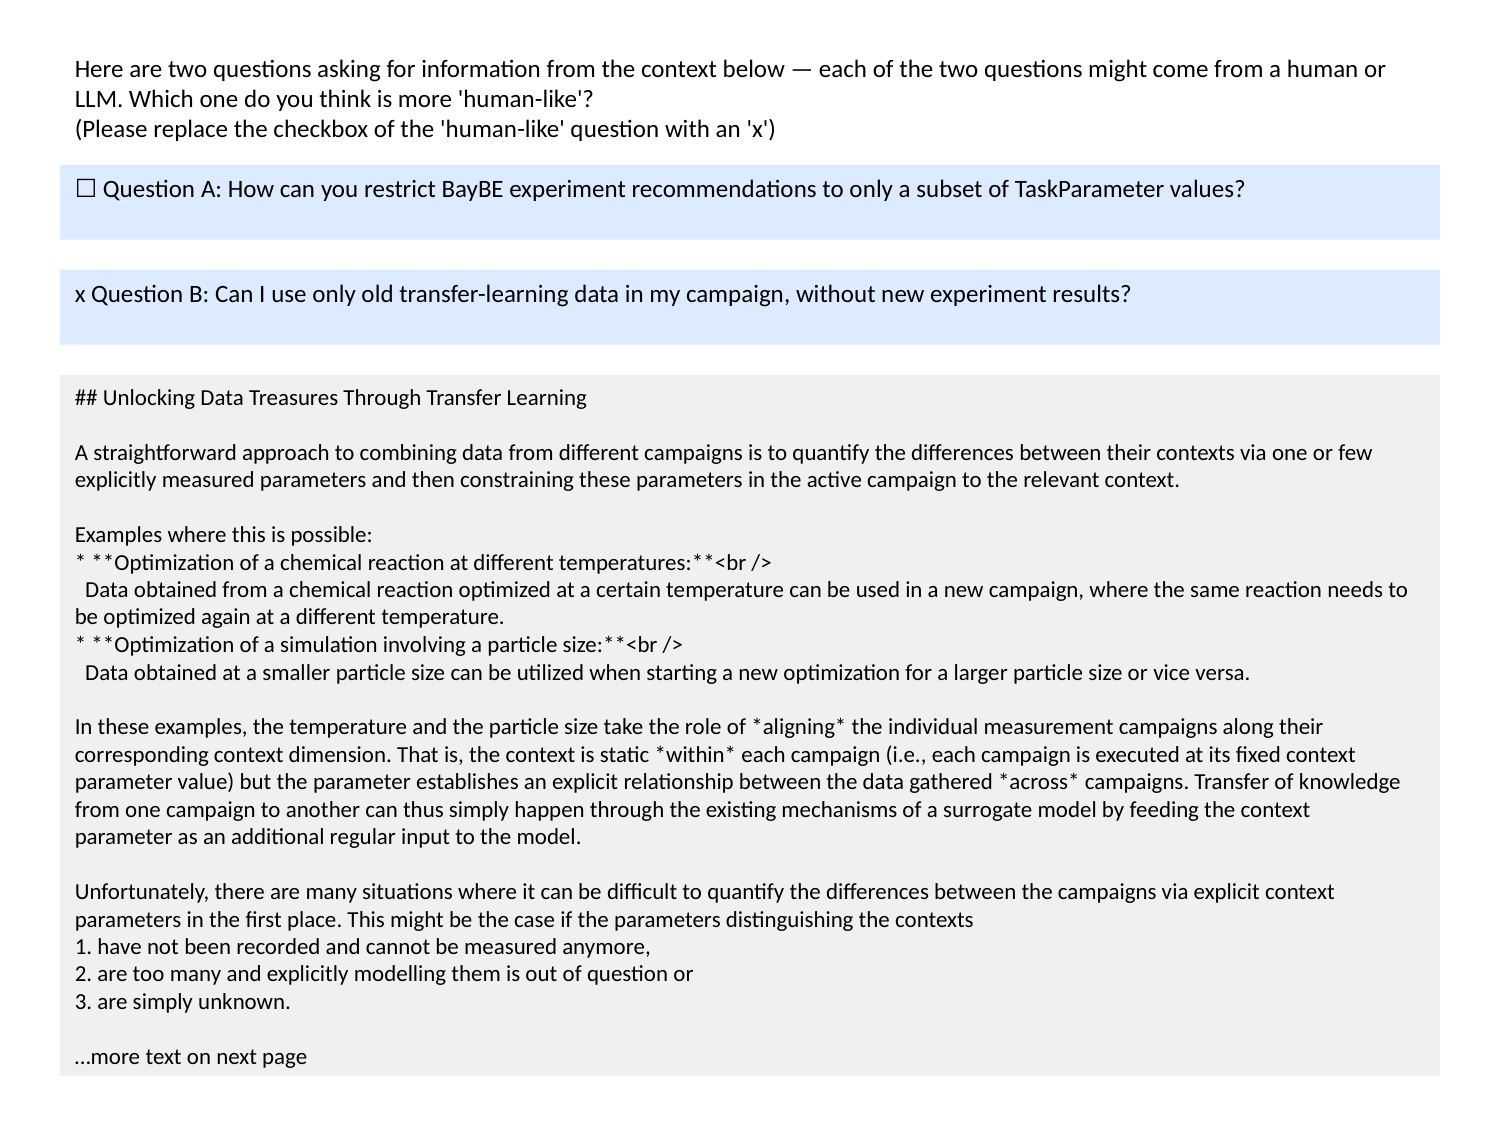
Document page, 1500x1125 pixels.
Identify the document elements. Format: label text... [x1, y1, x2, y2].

text_box ## Unlocking Data Treasures Through Transfer Learning A straightforward approach to combining data from different campaigns is to quantify the differences between their contexts via one or few explicitly measured parameters and then constraining these parameters in the active campaign to the relevant context. Examples where this is possible: * **Optimization of a chemical reaction at different temperatures:**<br /> Data obtained from a chemical reaction optimized at a certain temperature can be used in a new campaign, where the same reaction needs to be optimized again at a different temperature. * **Optimization of a simulation involving a particle size:**<br /> Data obtained at a smaller particle size can be utilized when starting a new optimization for a larger particle size or vice versa. In these examples, the temperature and the particle size take the role of *aligning* the individual measurement campaigns along their corresponding context dimension. That is, the context is static *within* each campaign (i.e., each campaign is executed at its fixed context parameter value) but the parameter establishes an explicit relationship between the data gathered *across* campaigns. Transfer of knowledge from one campaign to another can thus simply happen through the existing mechanisms of a surrogate model by feeding the context parameter as an additional regular input to the model. Unfortunately, there are many situations where it can be difficult to quantify the differences between the campaigns via explicit context parameters in the first place. This might be the case if the parameters distinguishing the contexts 1. have not been recorded and cannot be measured anymore, 2. are too many and explicitly modelling them is out of question or 3. are simply unknown. …more text on next page [59, 375, 1440, 1077]
text_box x Question B: Can I use only old transfer-learning data in my campaign, without new experiment results? [59, 269, 1440, 345]
text_box Here are two questions asking for information from the context below — each of the two questions might come from a human or LLM. Which one do you think is more 'human-like'? (Please replace the checkbox of the 'human-like' question with an 'x') [59, 45, 1440, 150]
text_box ☐ Question A: How can you restrict BayBE experiment recommendations to only a subset of TaskParameter values? [59, 164, 1440, 240]
